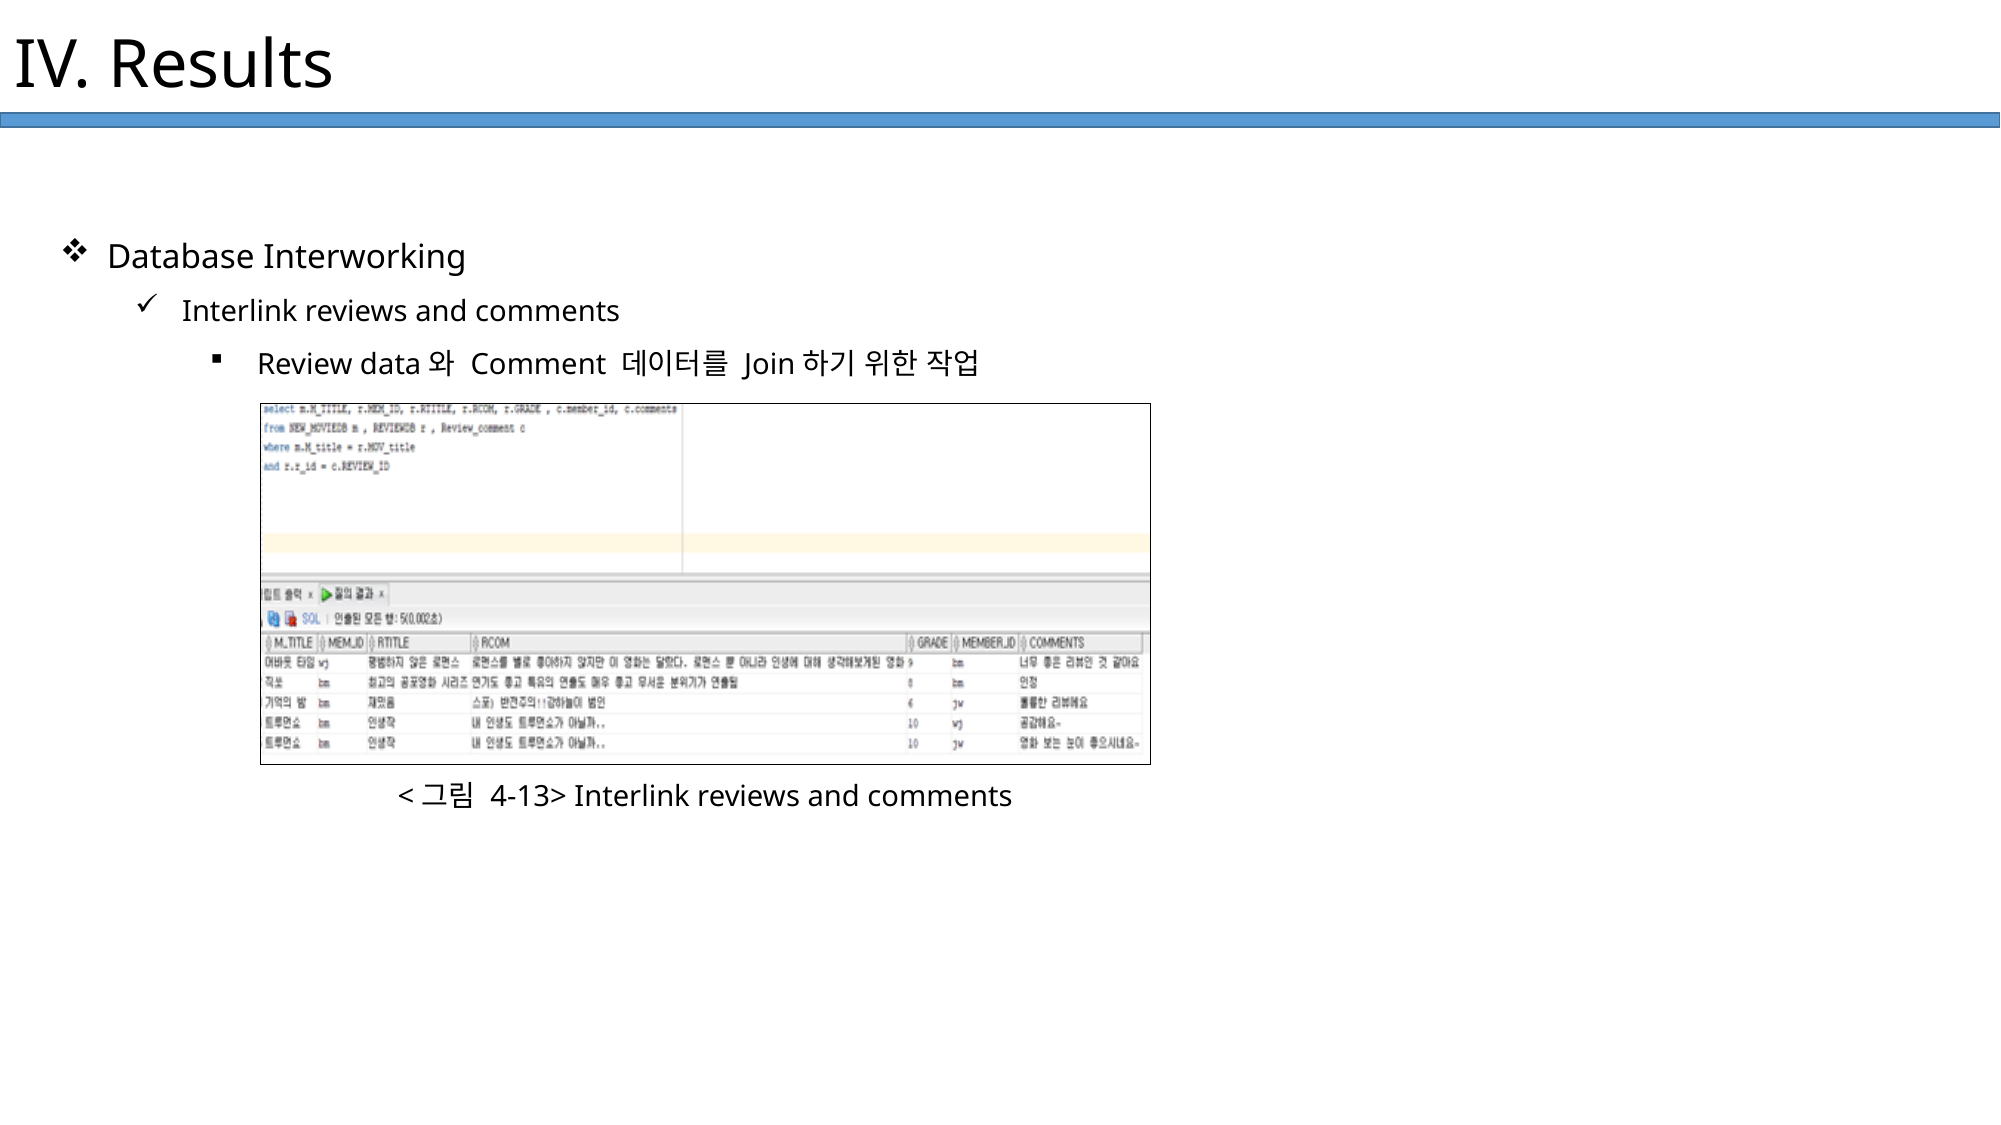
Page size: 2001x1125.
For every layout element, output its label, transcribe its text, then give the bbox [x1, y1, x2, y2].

text_box Results [0, 13, 1610, 109]
picture [260, 403, 1151, 765]
text_box Database Interworking Interlink reviews and comments Review data와 Comment 데이터를 Join하기 위한 작업 [45, 207, 1561, 740]
text_box <그림 4-13> Interlink reviews and comments [324, 770, 1086, 820]
text_box [0, 112, 2000, 128]
